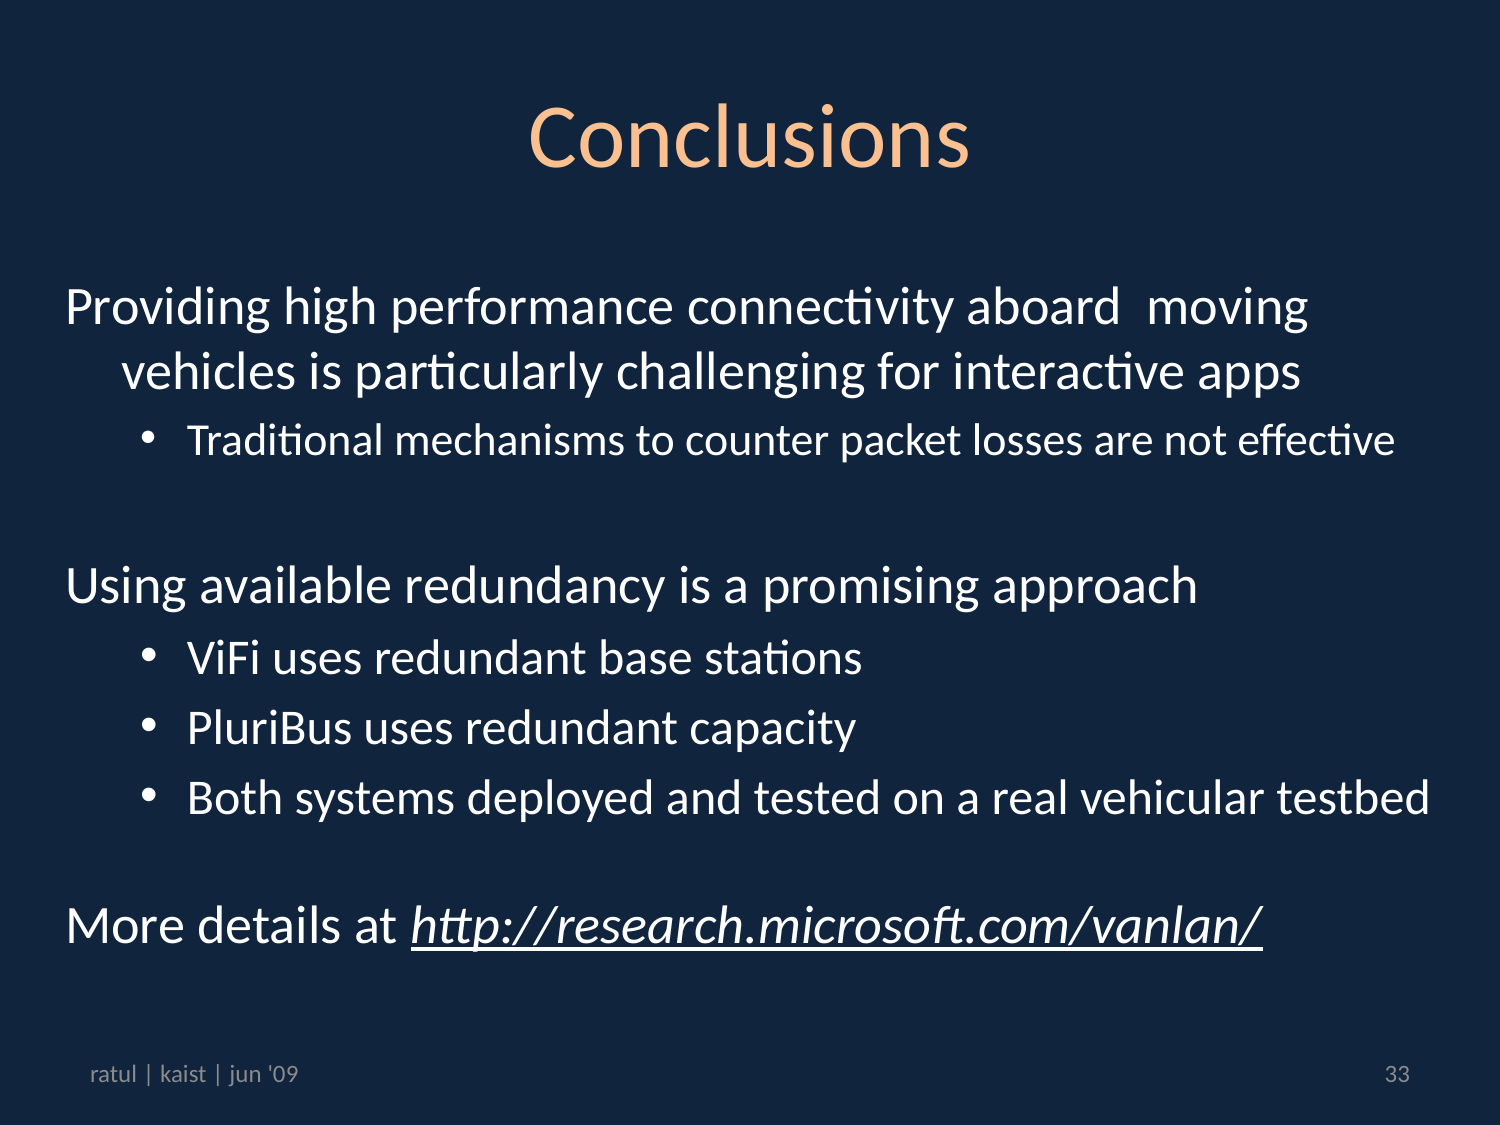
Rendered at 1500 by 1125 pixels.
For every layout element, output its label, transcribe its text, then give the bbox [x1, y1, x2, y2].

list Providing high performance connectivity aboard moving vehicles is particularly challenging for interactive apps Traditional mechanisms to counter packet losses are not effective Using available redundancy is a promising approach ViFi uses redundant base stations PluriBus uses redundant capacity Both systems deployed and tested on a real vehicular testbed More details at http://research.microsoft.com/vanlan/ [50, 262, 1463, 963]
slide_number ratul | kaist | jun '09 [75, 1042, 425, 1103]
slide_number 33 [1074, 1042, 1425, 1103]
title Conclusions [75, 37, 1425, 225]
